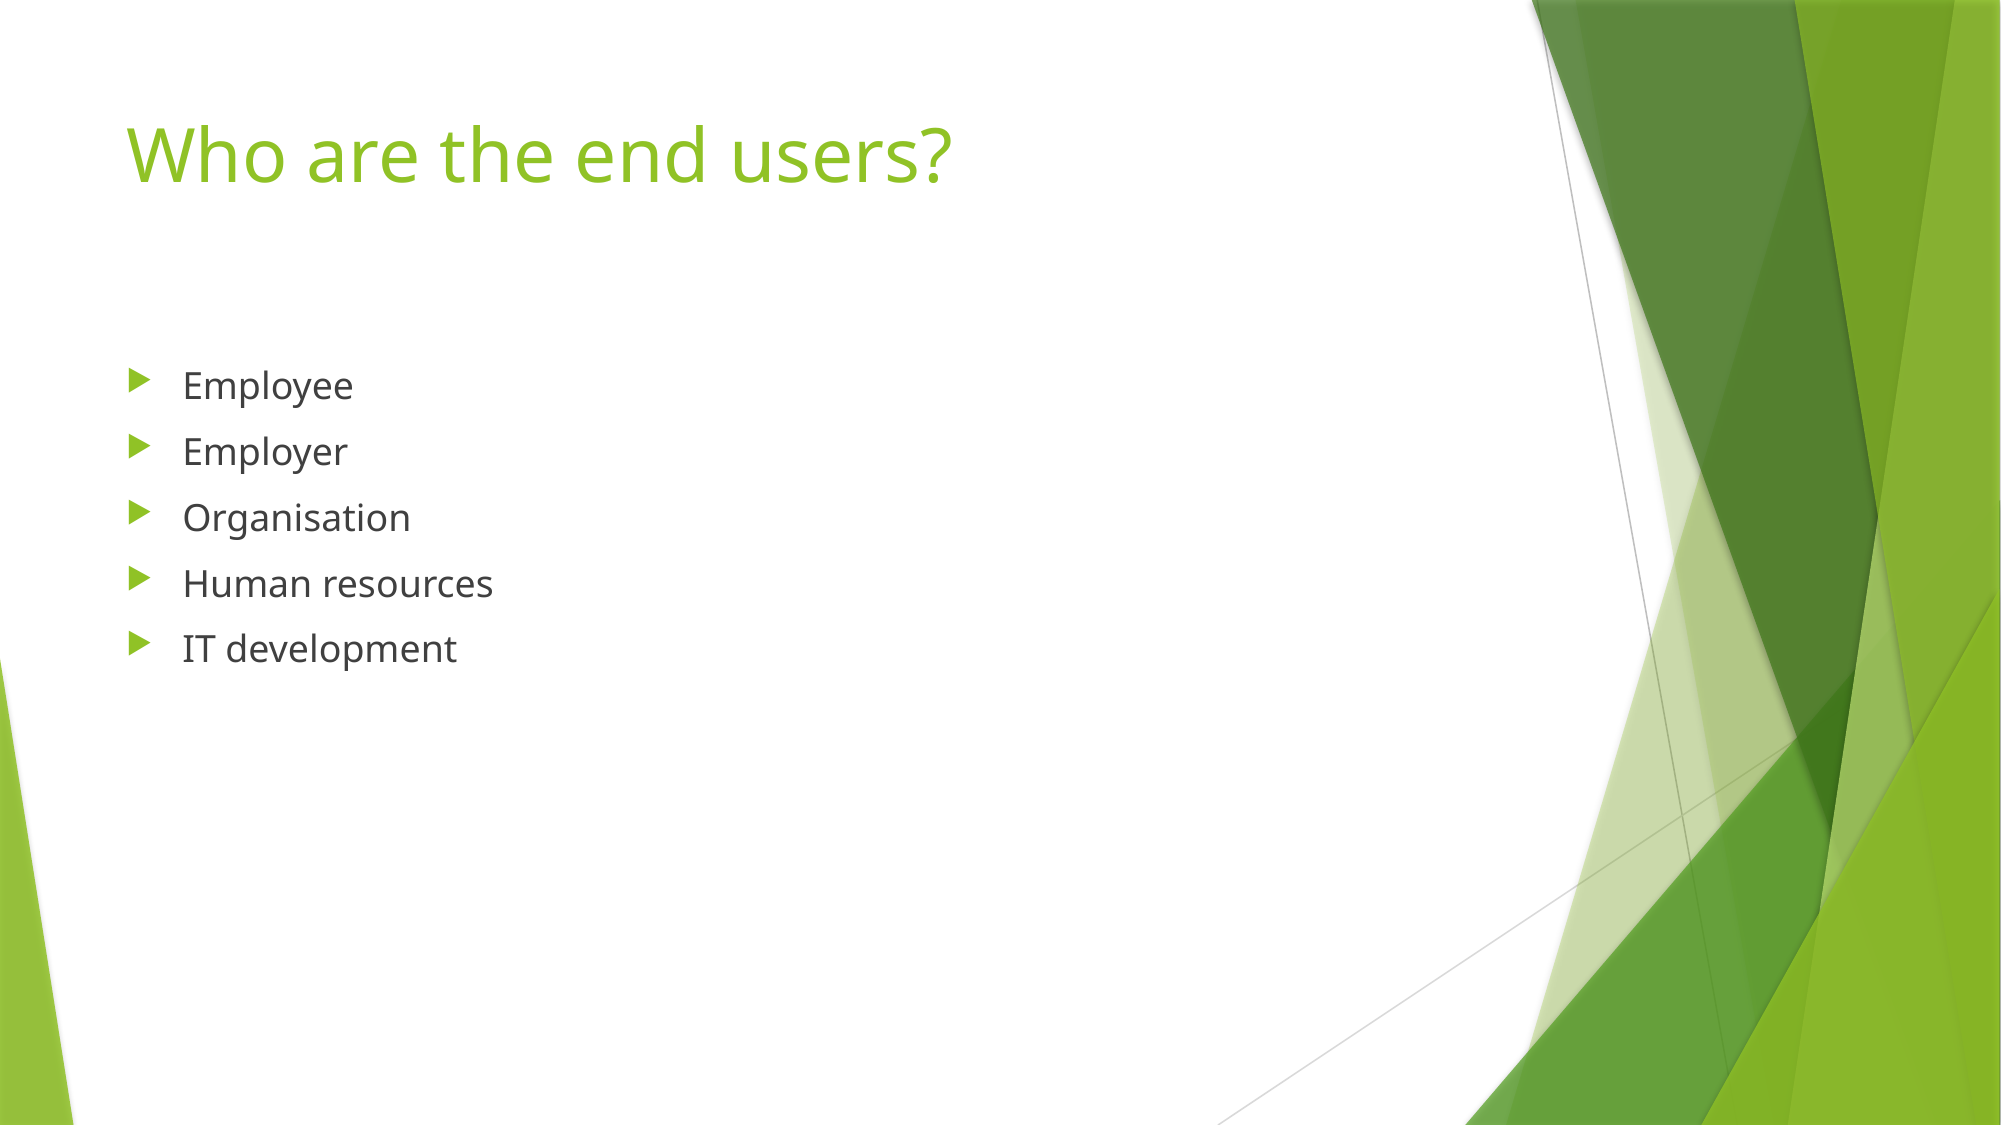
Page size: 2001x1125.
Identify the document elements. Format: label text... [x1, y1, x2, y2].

list Employee Employer Organisation Human resources IT development [111, 354, 1522, 992]
title Who are the end users? [111, 99, 1522, 317]
